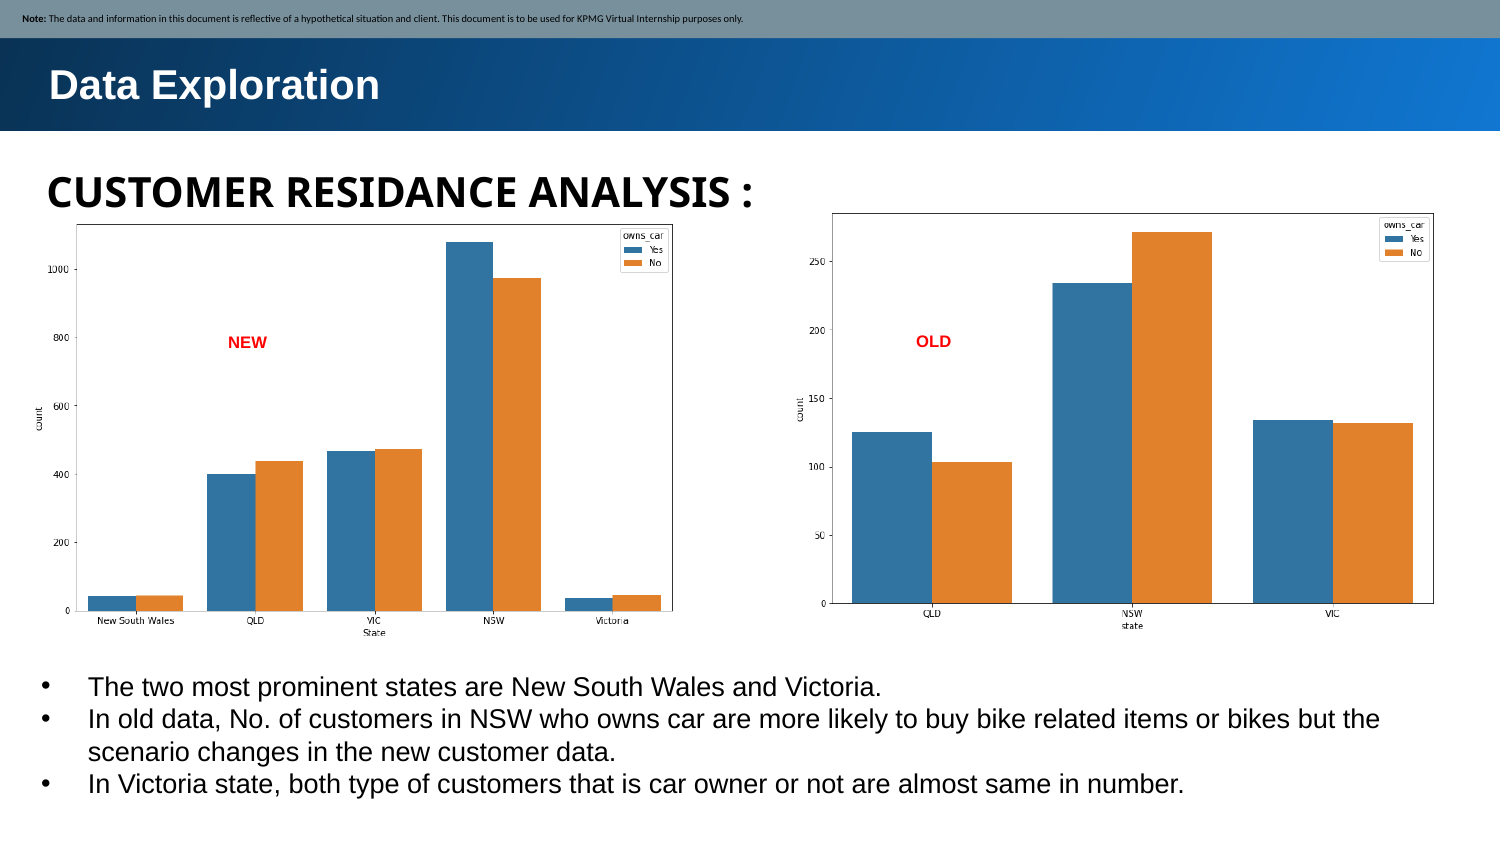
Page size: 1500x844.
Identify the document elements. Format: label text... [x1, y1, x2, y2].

text_box Note: The data and information in this document is reflective of a hypothetical situation and client. This document is to be used for KPMG Virtual Internship purposes only. [0, 0, 1500, 39]
text_box Data Exploration [33, 43, 1439, 124]
picture [789, 206, 1439, 638]
text_box The two most prominent states are New South Wales and Victoria. In old data, No. of customers in NSW who owns car are more likely to buy bike related items or bikes but the scenario changes in the new customer data. In Victoria state, both type of customers that is car owner or not are almost same in number. [33, 661, 1420, 807]
picture [28, 216, 678, 645]
text_box CUSTOMER RESIDANCE ANALYSIS : [14, 143, 926, 231]
text_box [0, 39, 1500, 131]
